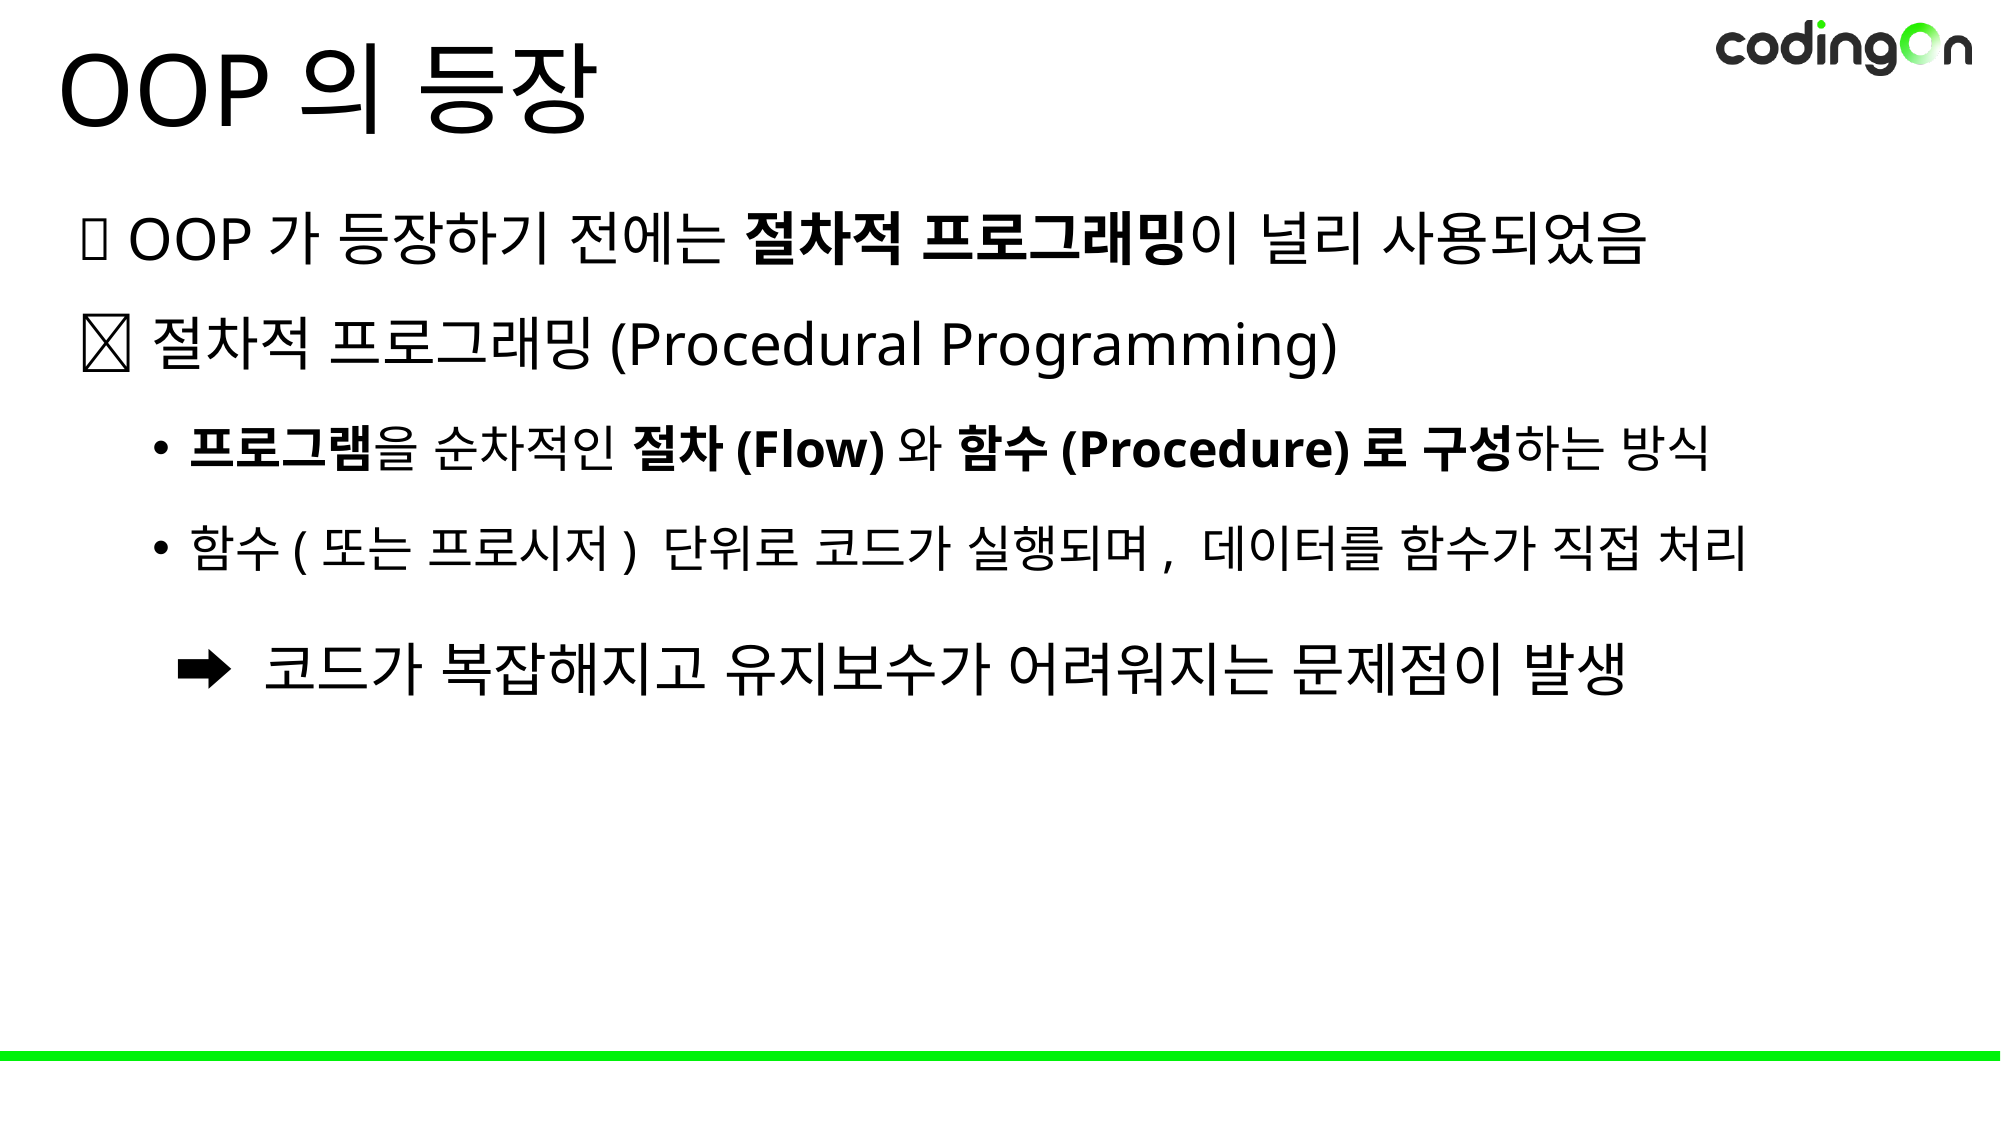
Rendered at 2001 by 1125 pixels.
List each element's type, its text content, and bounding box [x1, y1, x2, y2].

title OOP의 등장 [41, 0, 1767, 188]
picture [1767, 20, 1972, 76]
text_box 🚀 OOP가 등장하기 전에는 절차적 프로그래밍이 널리 사용되었음 💡 절차적 프로그래밍(Procedural Programming) 프로그램을 순차적인 절차(Flow)와 함수(Procedure)로 구성하는 방식 함수(또는 프로시저) 단위로 코드가 실행되며, 데이터를 함수가 직접 처리 ➡️ 코드가 복잡해지고 유지보수가 어려워지는 문제점이 발생 [62, 159, 1938, 729]
